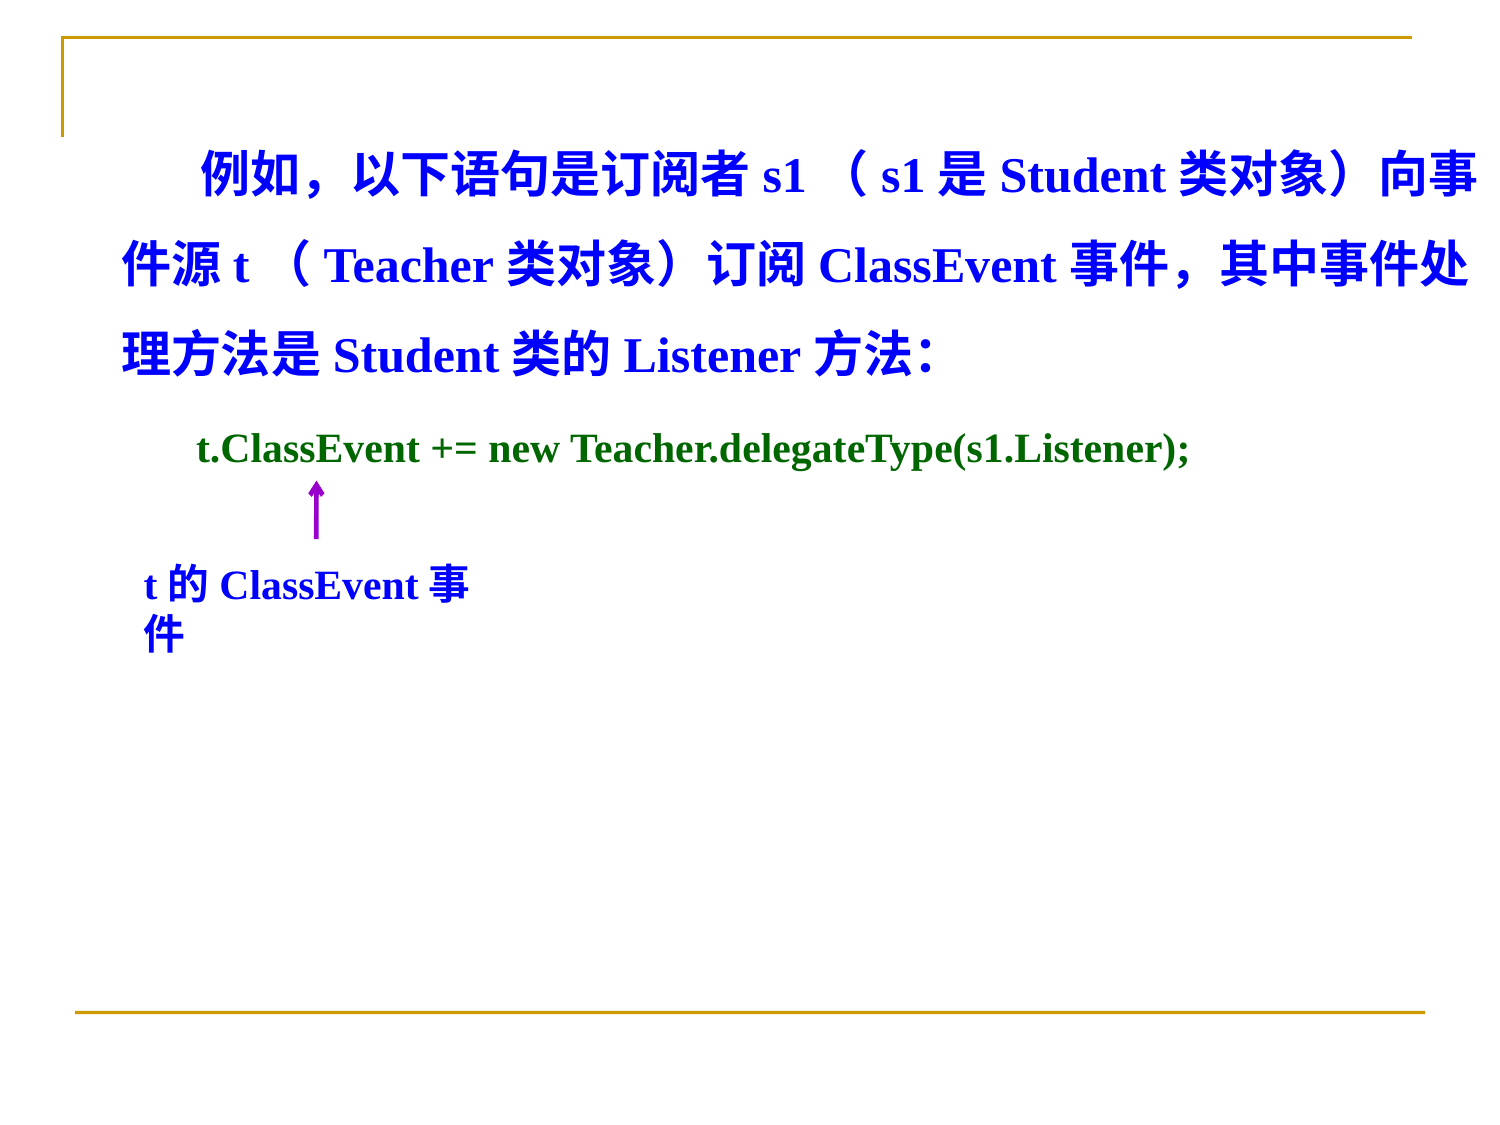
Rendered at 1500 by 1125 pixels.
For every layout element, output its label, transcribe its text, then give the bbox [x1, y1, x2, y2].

text_box 例如，以下语句是订阅者s1（s1是Student类对象）向事件源t（Teacher类对象）订阅ClassEvent事件，其中事件处理方法是Student类的Listener方法： t.ClassEvent += new Teacher.delegateType(s1.Listener); [106, 105, 1500, 481]
text_box t的ClassEvent事件 [128, 550, 504, 666]
